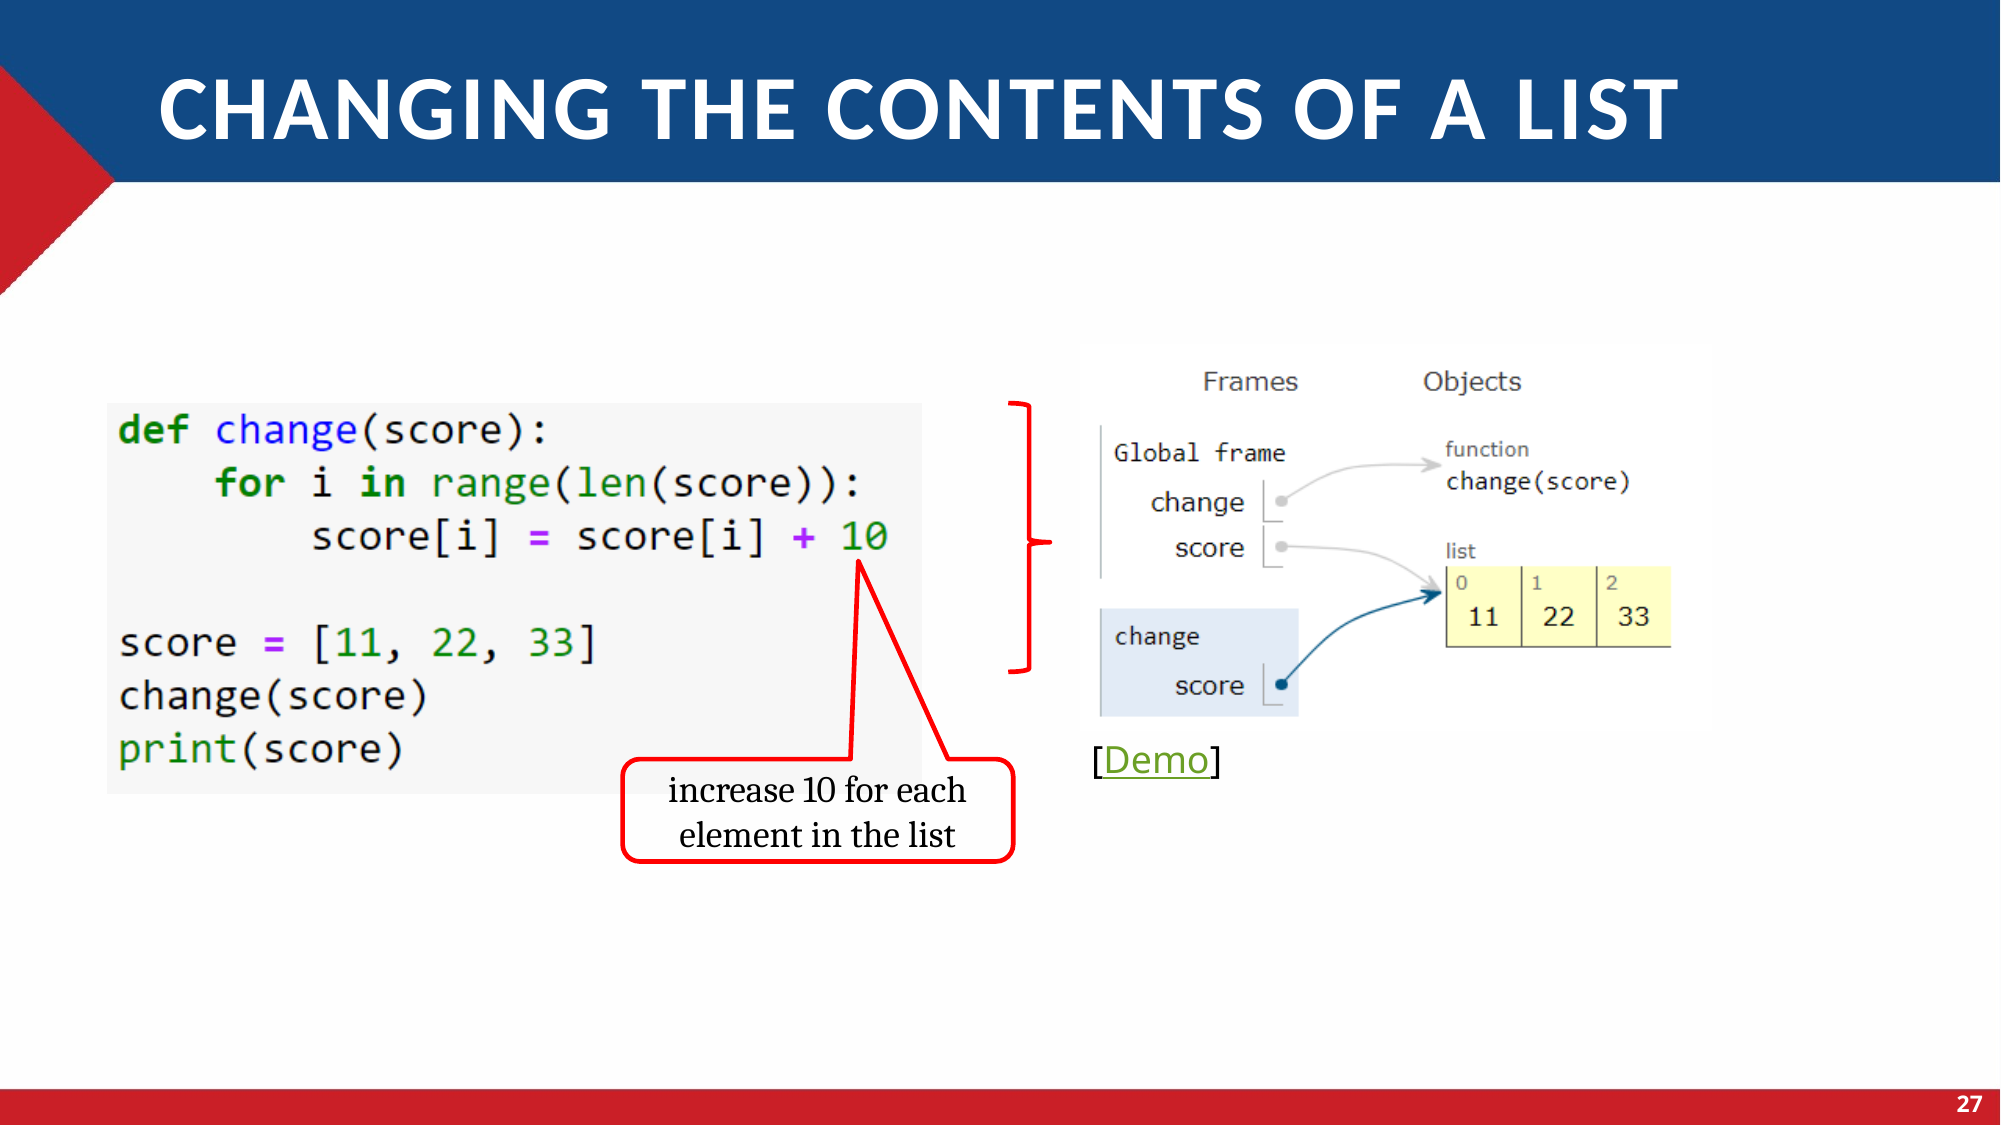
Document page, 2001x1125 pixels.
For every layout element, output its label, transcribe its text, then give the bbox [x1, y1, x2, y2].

slide_number 27 [1939, 1085, 2000, 1125]
title Changing the contents of a list [127, 45, 1890, 176]
text_box [Demo] [1076, 728, 1237, 795]
text_box [1008, 402, 1051, 673]
picture [0, 0, 2001, 1125]
text_box increase 10 for each element in the list [621, 699, 1015, 863]
